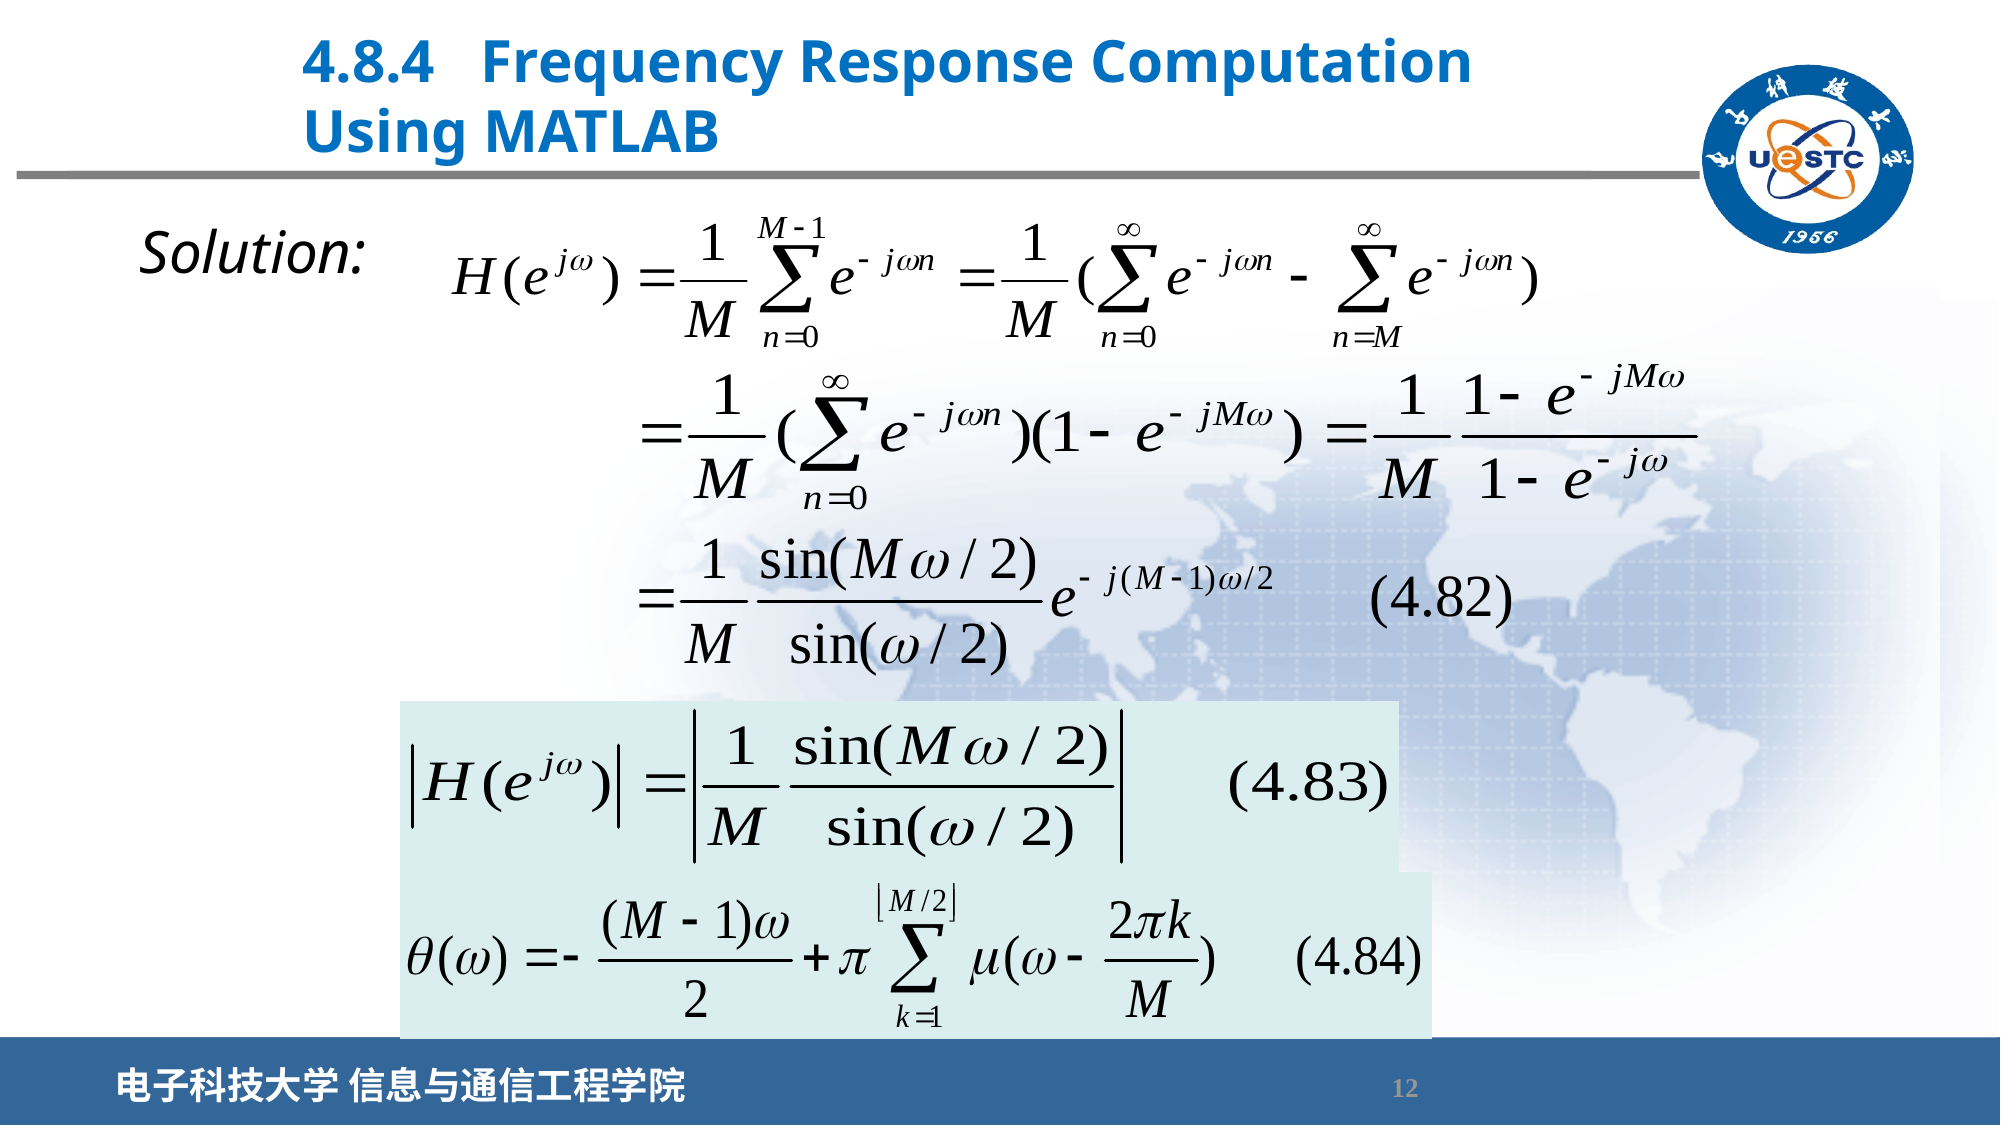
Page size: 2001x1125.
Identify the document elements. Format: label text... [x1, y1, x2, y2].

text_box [624, 346, 1713, 523]
picture [1679, 56, 1968, 263]
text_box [441, 202, 1552, 359]
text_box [399, 871, 1433, 1040]
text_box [624, 521, 1525, 687]
picture [483, 287, 1997, 1037]
title 4.8.4 Frequency Response Computation Using MATLAB [287, 12, 1566, 176]
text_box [399, 700, 1400, 871]
text_box Solution: [125, 207, 436, 293]
